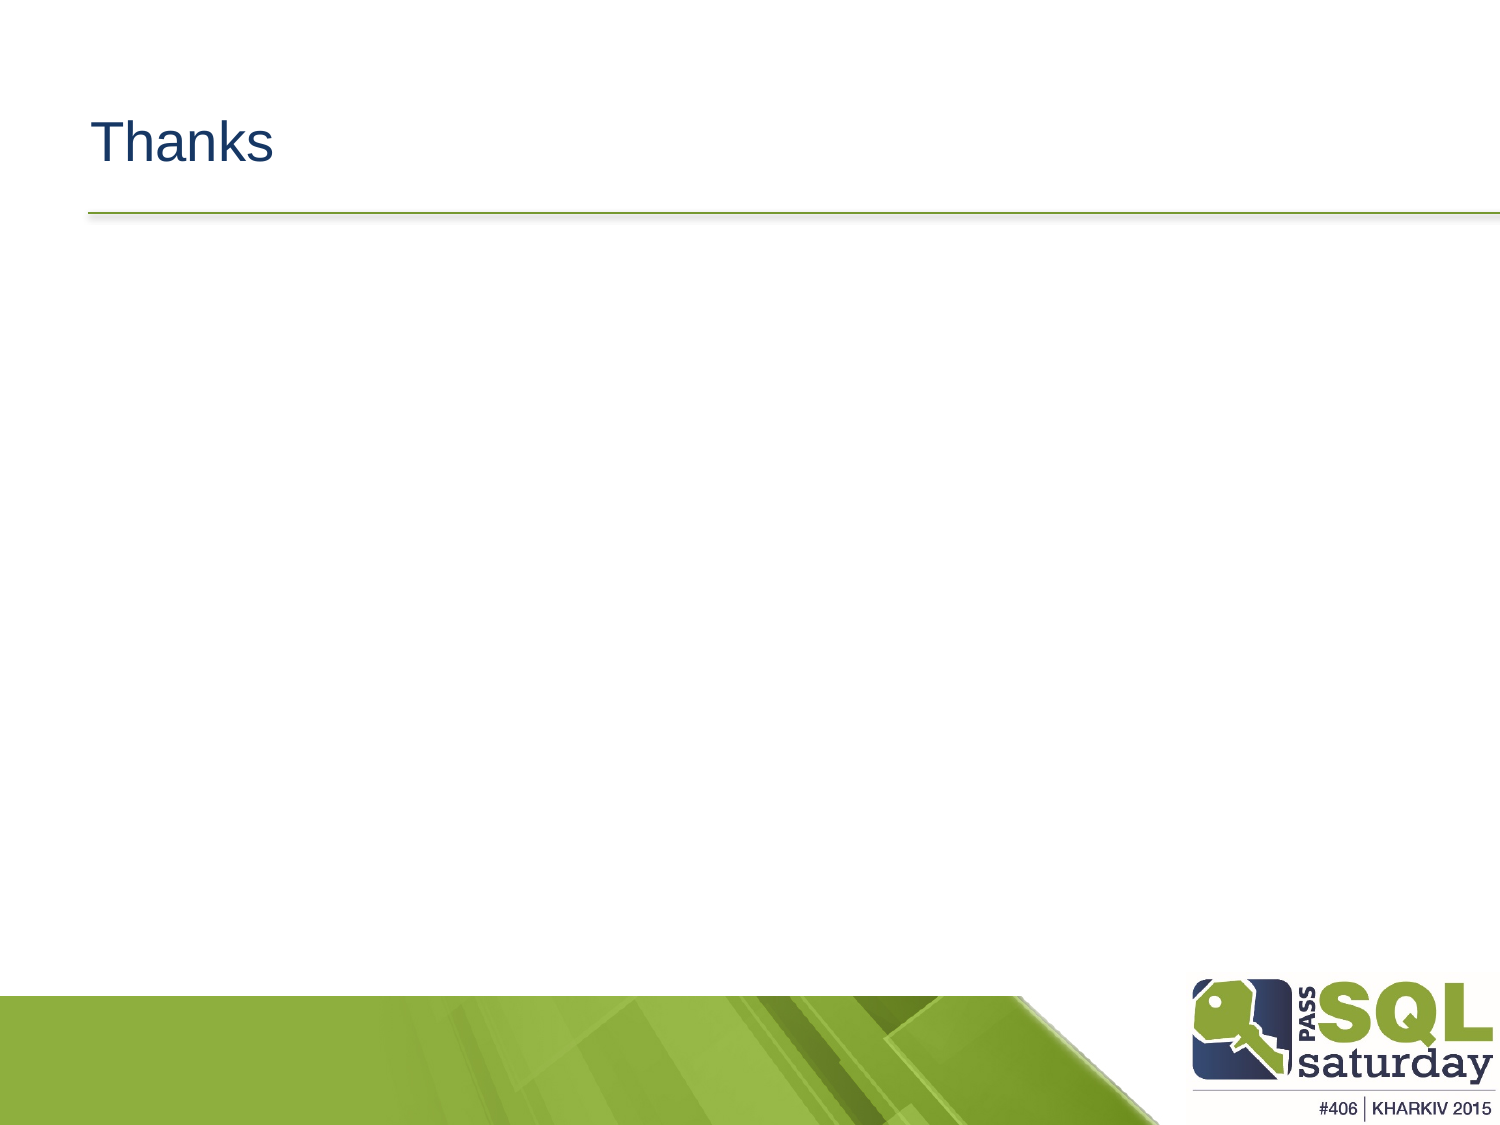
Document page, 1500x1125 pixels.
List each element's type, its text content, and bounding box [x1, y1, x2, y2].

picture [0, 972, 1500, 1125]
title Thanks [75, 45, 1425, 233]
